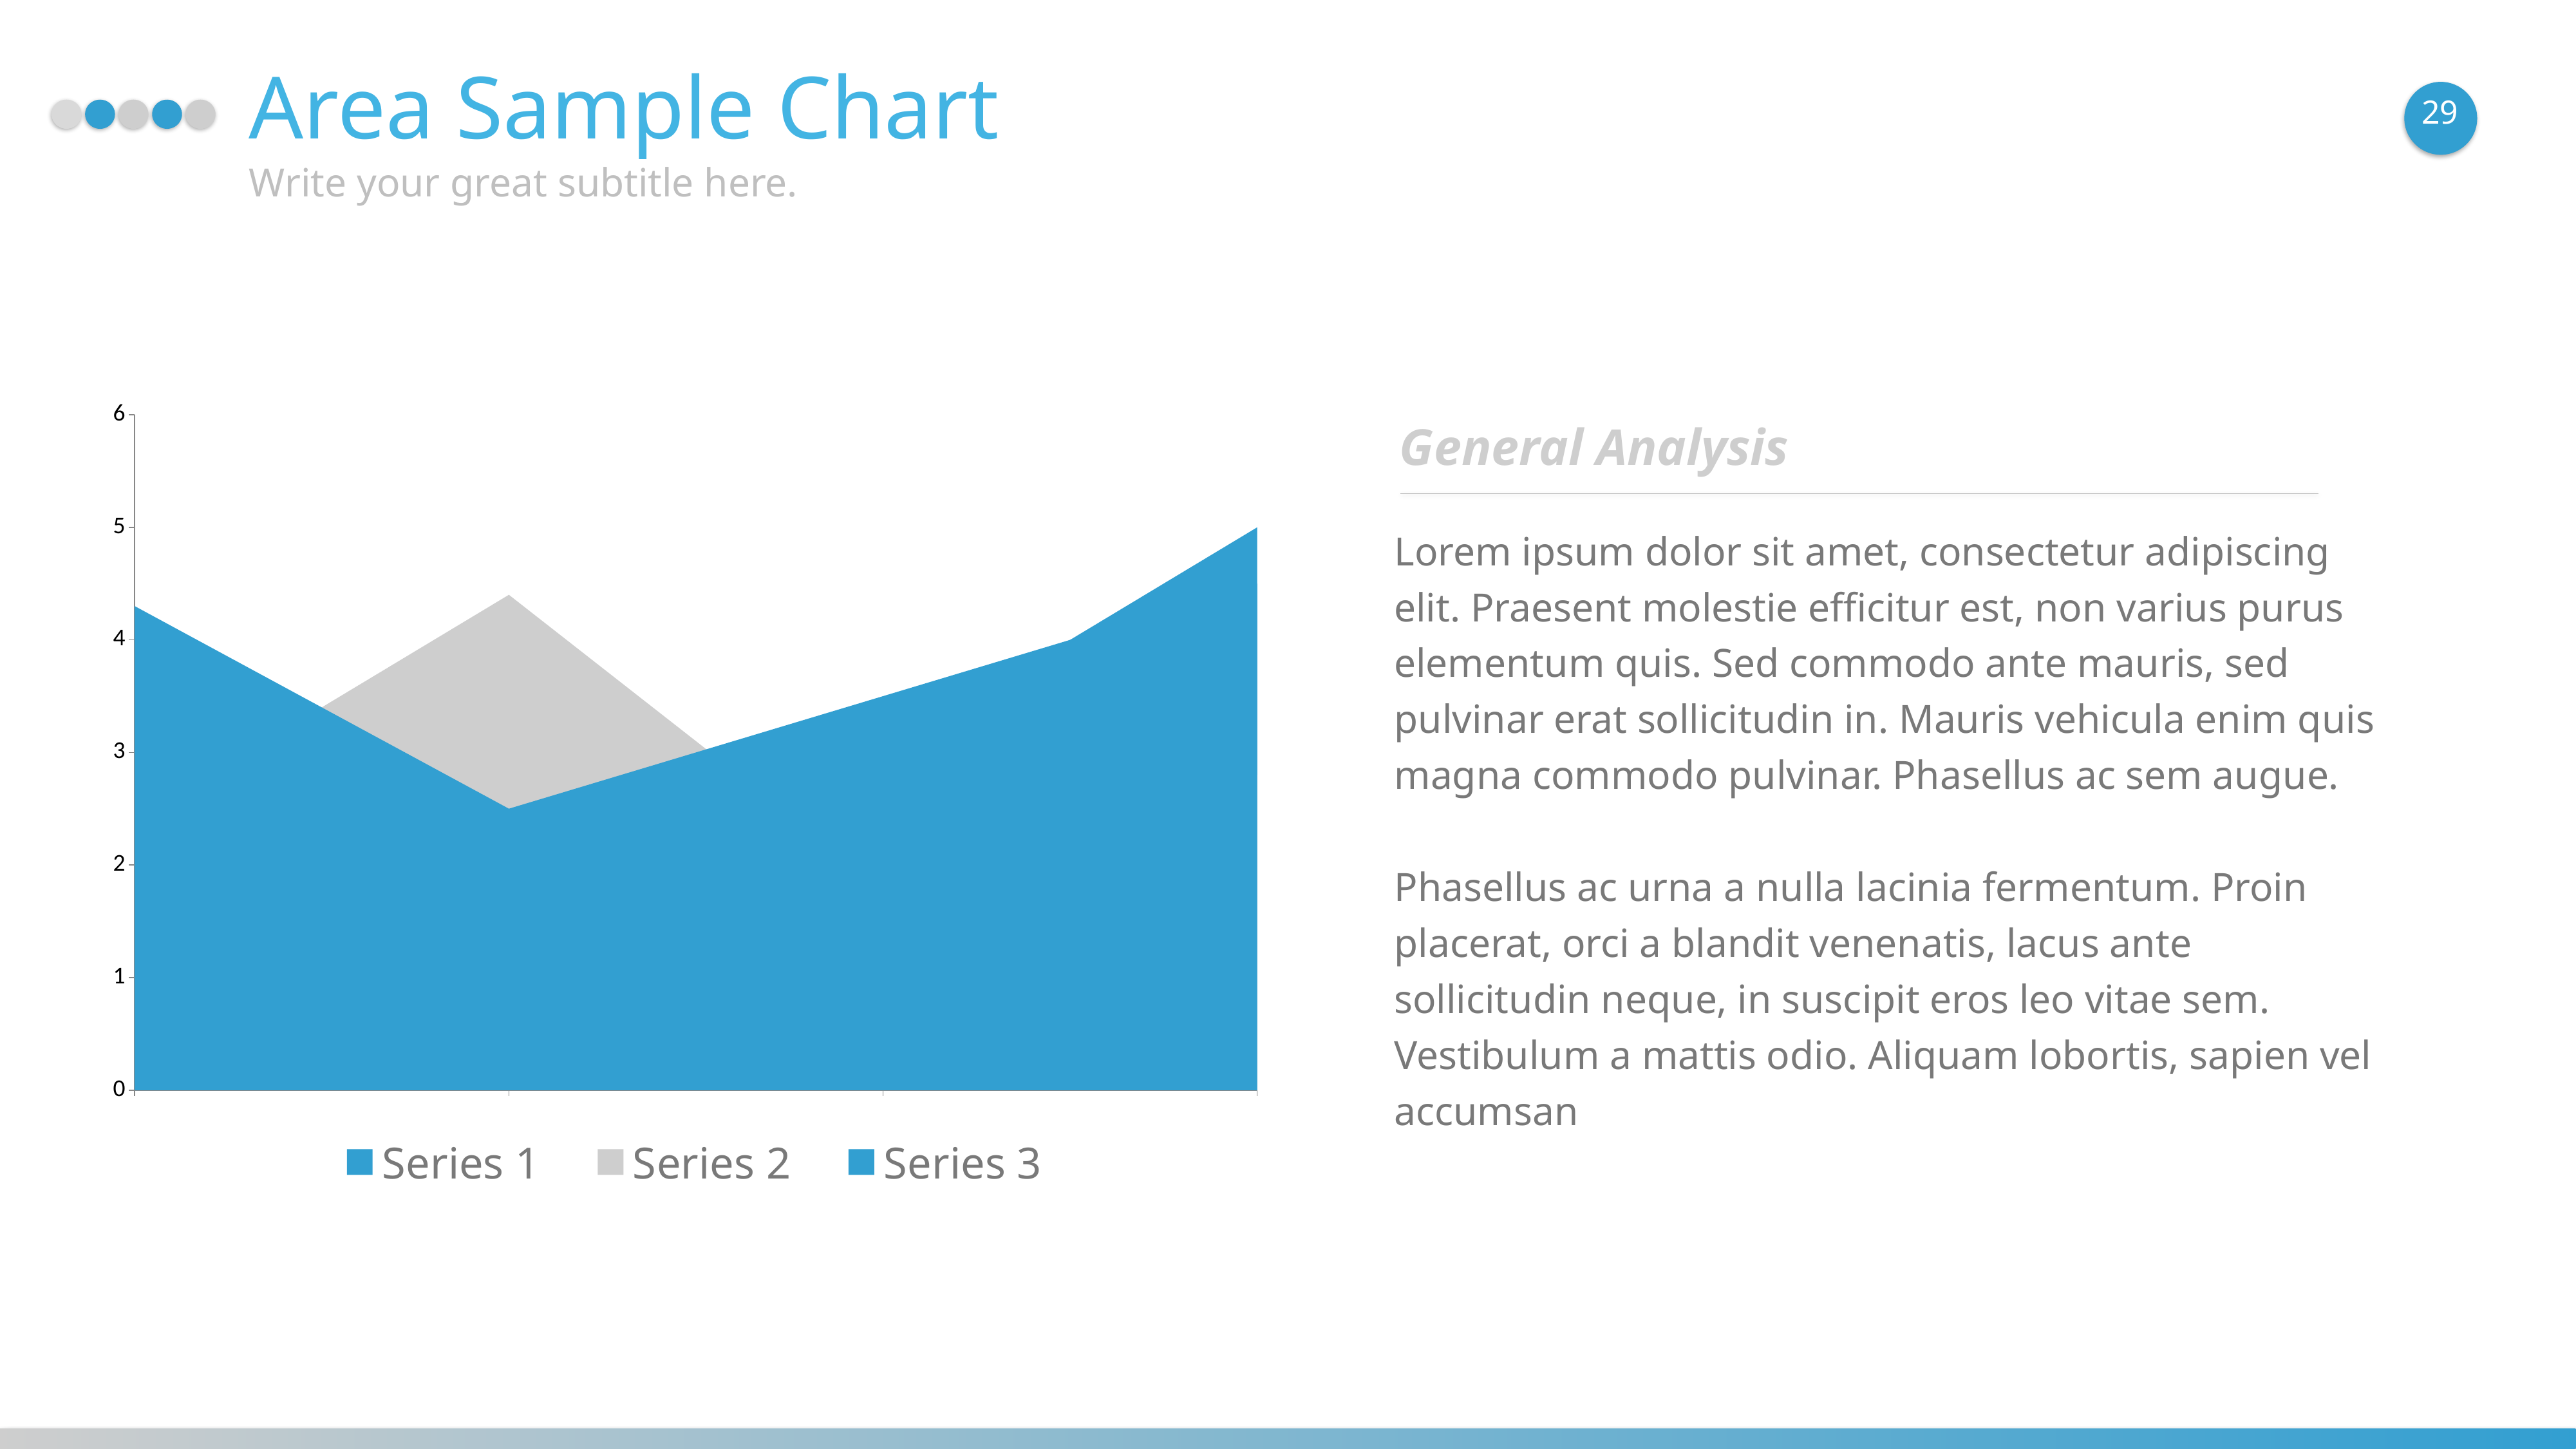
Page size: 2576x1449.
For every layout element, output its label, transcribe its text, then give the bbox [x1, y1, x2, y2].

chart [89, 386, 1281, 1202]
list Area Sample Chart [223, 39, 2275, 144]
text_box General Analysis [1373, 391, 2420, 489]
slide_number 29 [2383, 75, 2497, 153]
list Write your great subtitle here. [223, 144, 2275, 227]
text_box Lorem ipsum dolor sit amet, consectetur adipiscing elit. Praesent molestie efficitur est, non varius purus elementum quis. Sed commodo ante mauris, sed pulvinar erat sollicitudin in. Mauris vehicula enim quis magna commodo pulvinar. Phasellus ac sem augue. Phasellus ac urna a nulla lacinia fermentum. Proin placerat, orci a blandit venenatis, lacus ante sollicitudin neque, in suscipit eros leo vitae sem. Vestibulum a mattis odio. Aliquam lobortis, sapien vel accumsan [1368, 504, 2423, 1151]
